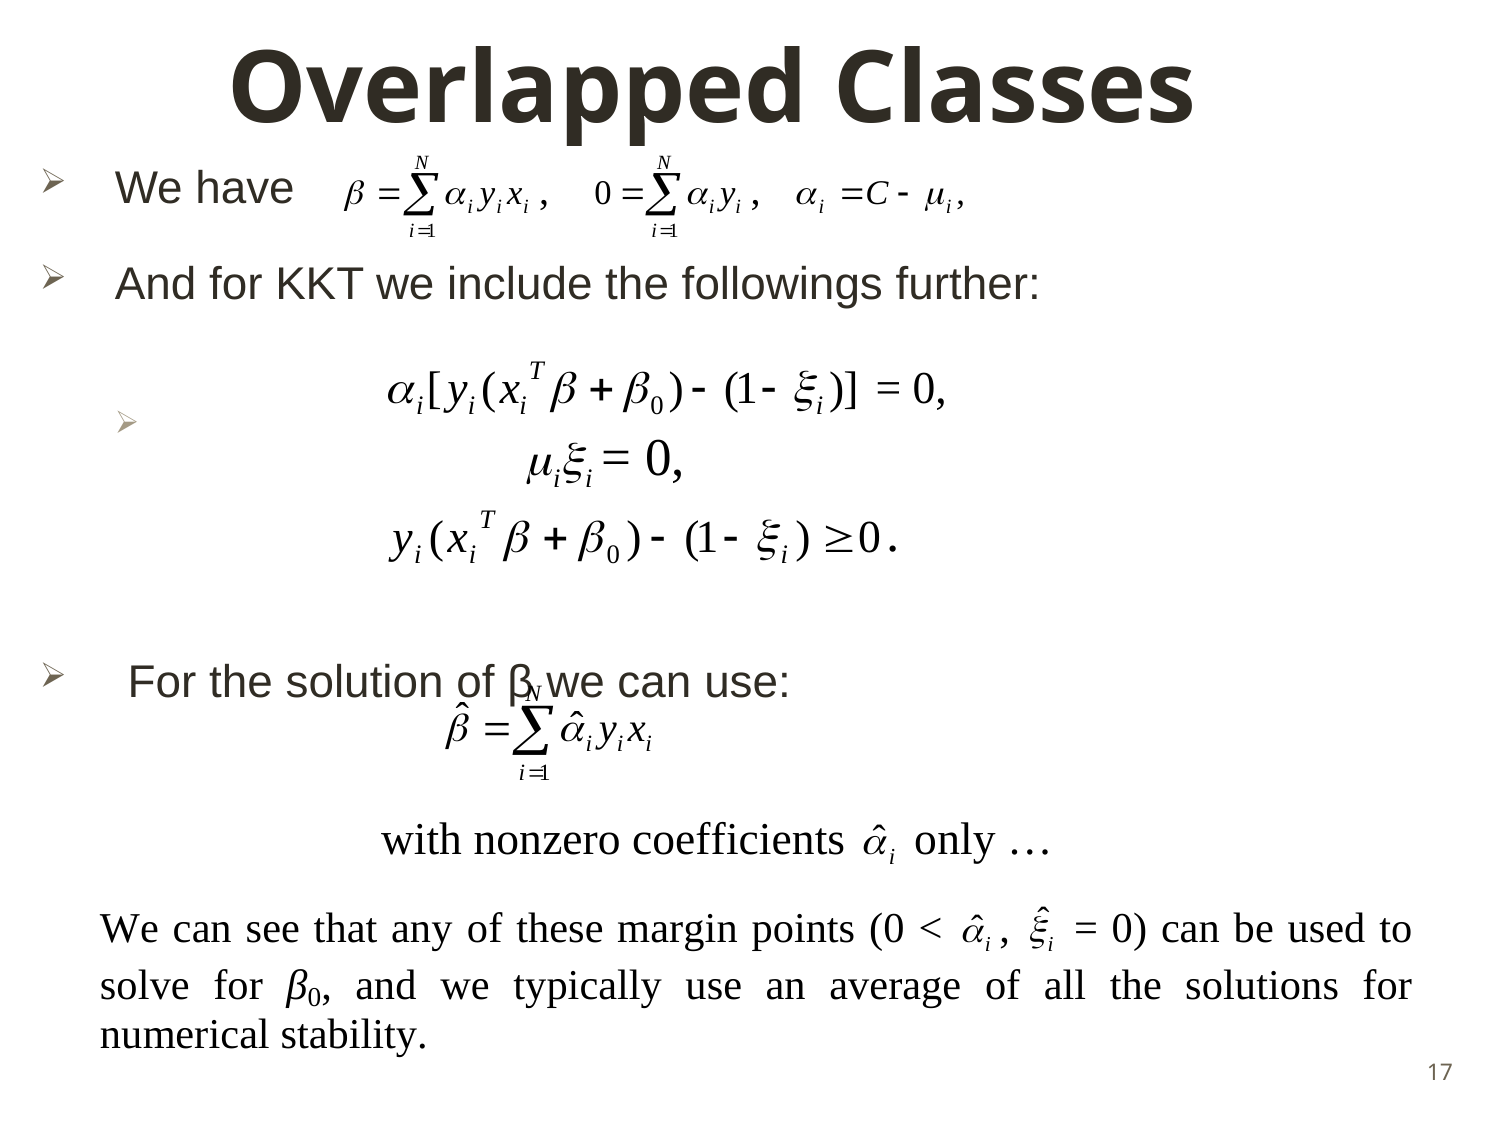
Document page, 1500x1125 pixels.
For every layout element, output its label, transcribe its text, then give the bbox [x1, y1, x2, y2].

slide_number 17 [1118, 1042, 1469, 1103]
picture [335, 145, 988, 247]
title Overlapped Classes [187, 15, 1238, 149]
picture [379, 348, 988, 577]
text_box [436, 673, 665, 791]
picture [98, 898, 1415, 1061]
picture [379, 810, 1088, 877]
list We have And for KKT we include the followings further: For the solution of β we can use: [24, 149, 1469, 1043]
